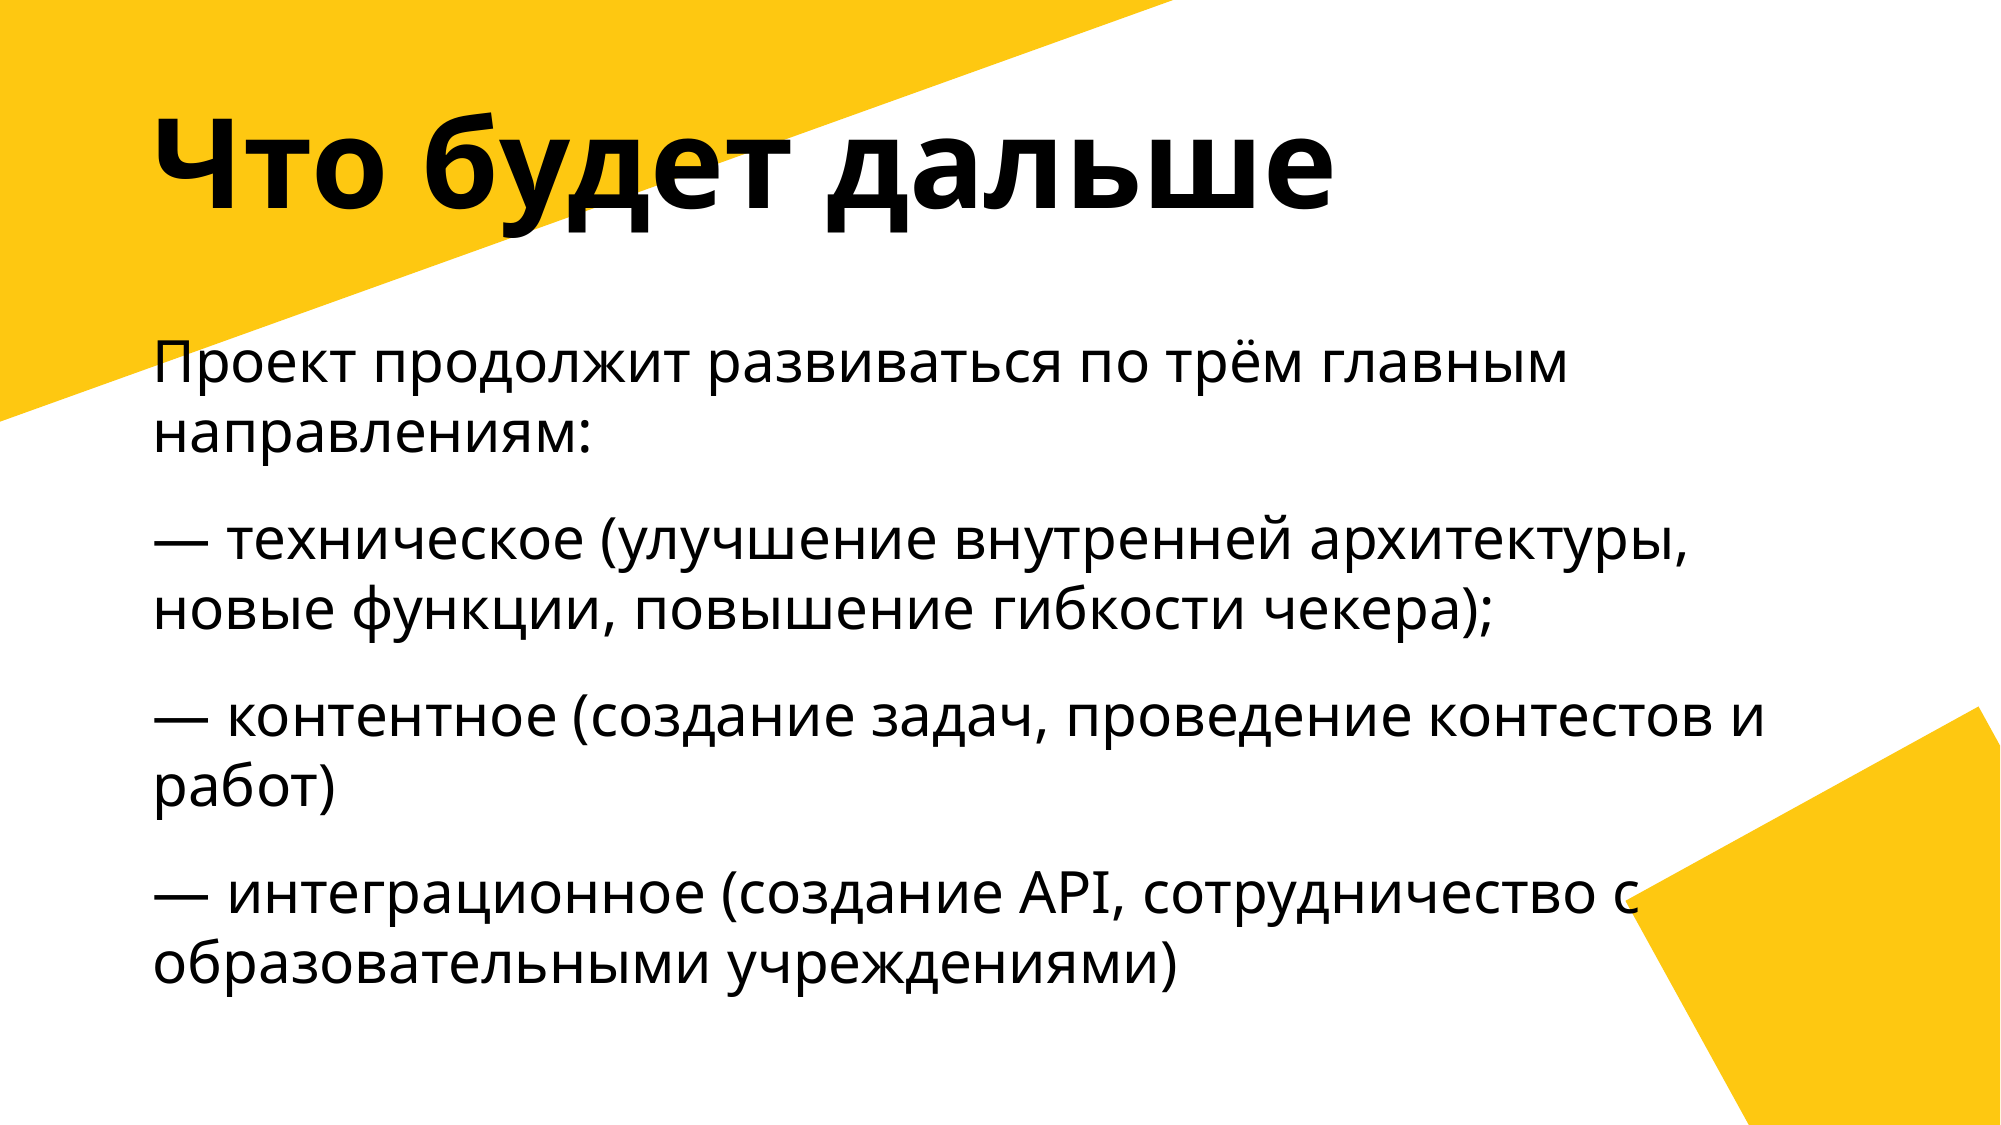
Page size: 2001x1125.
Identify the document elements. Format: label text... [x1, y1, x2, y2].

title Что будет дальше [137, 59, 1863, 278]
list Проект продолжит развиваться по трём главным направлениям: — техническое (улучшение внутренней архитектуры, новые функции, повышение гибкости чекера); — контентное (создание задач, проведение контестов и работ) — интеграционное (создание API, сотрудничество с образовательными учреждениями) [137, 316, 1863, 1125]
